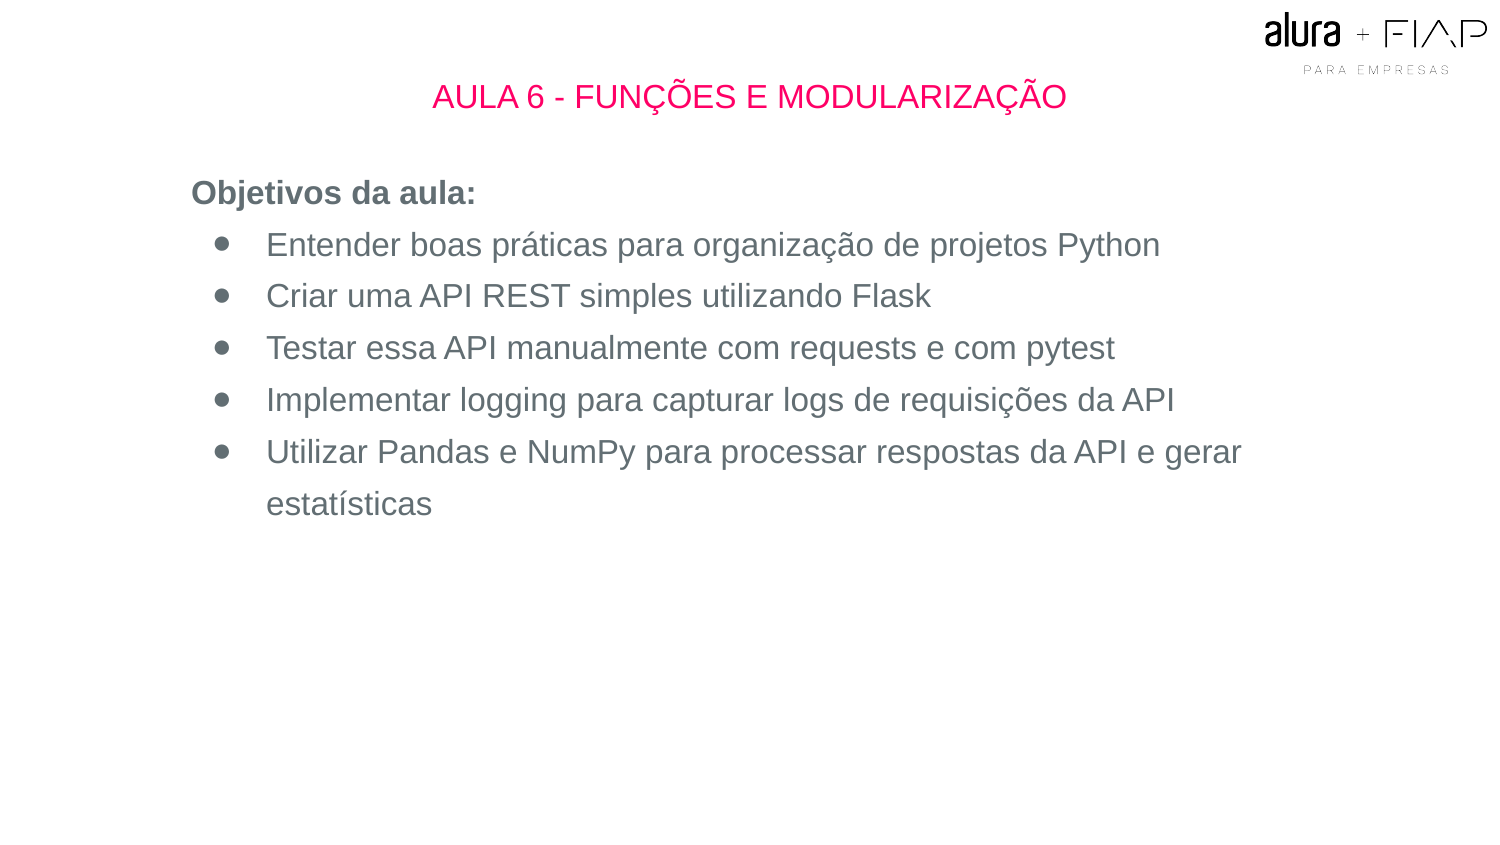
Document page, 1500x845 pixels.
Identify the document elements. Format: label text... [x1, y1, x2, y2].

text_box AULA 6 - FUNÇÕES E MODULARIZAÇÃO [119, 67, 1381, 123]
text_box Objetivos da aula: Entender boas práticas para organização de projetos Python Criar uma API REST simples utilizando Flask Testar essa API manualmente com requests e com pytest Implementar logging para capturar logs de requisições da API Utilizar Pandas e NumPy para processar respostas da API e gerar estatísticas [175, 151, 1381, 530]
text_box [1255, 0, 1500, 85]
